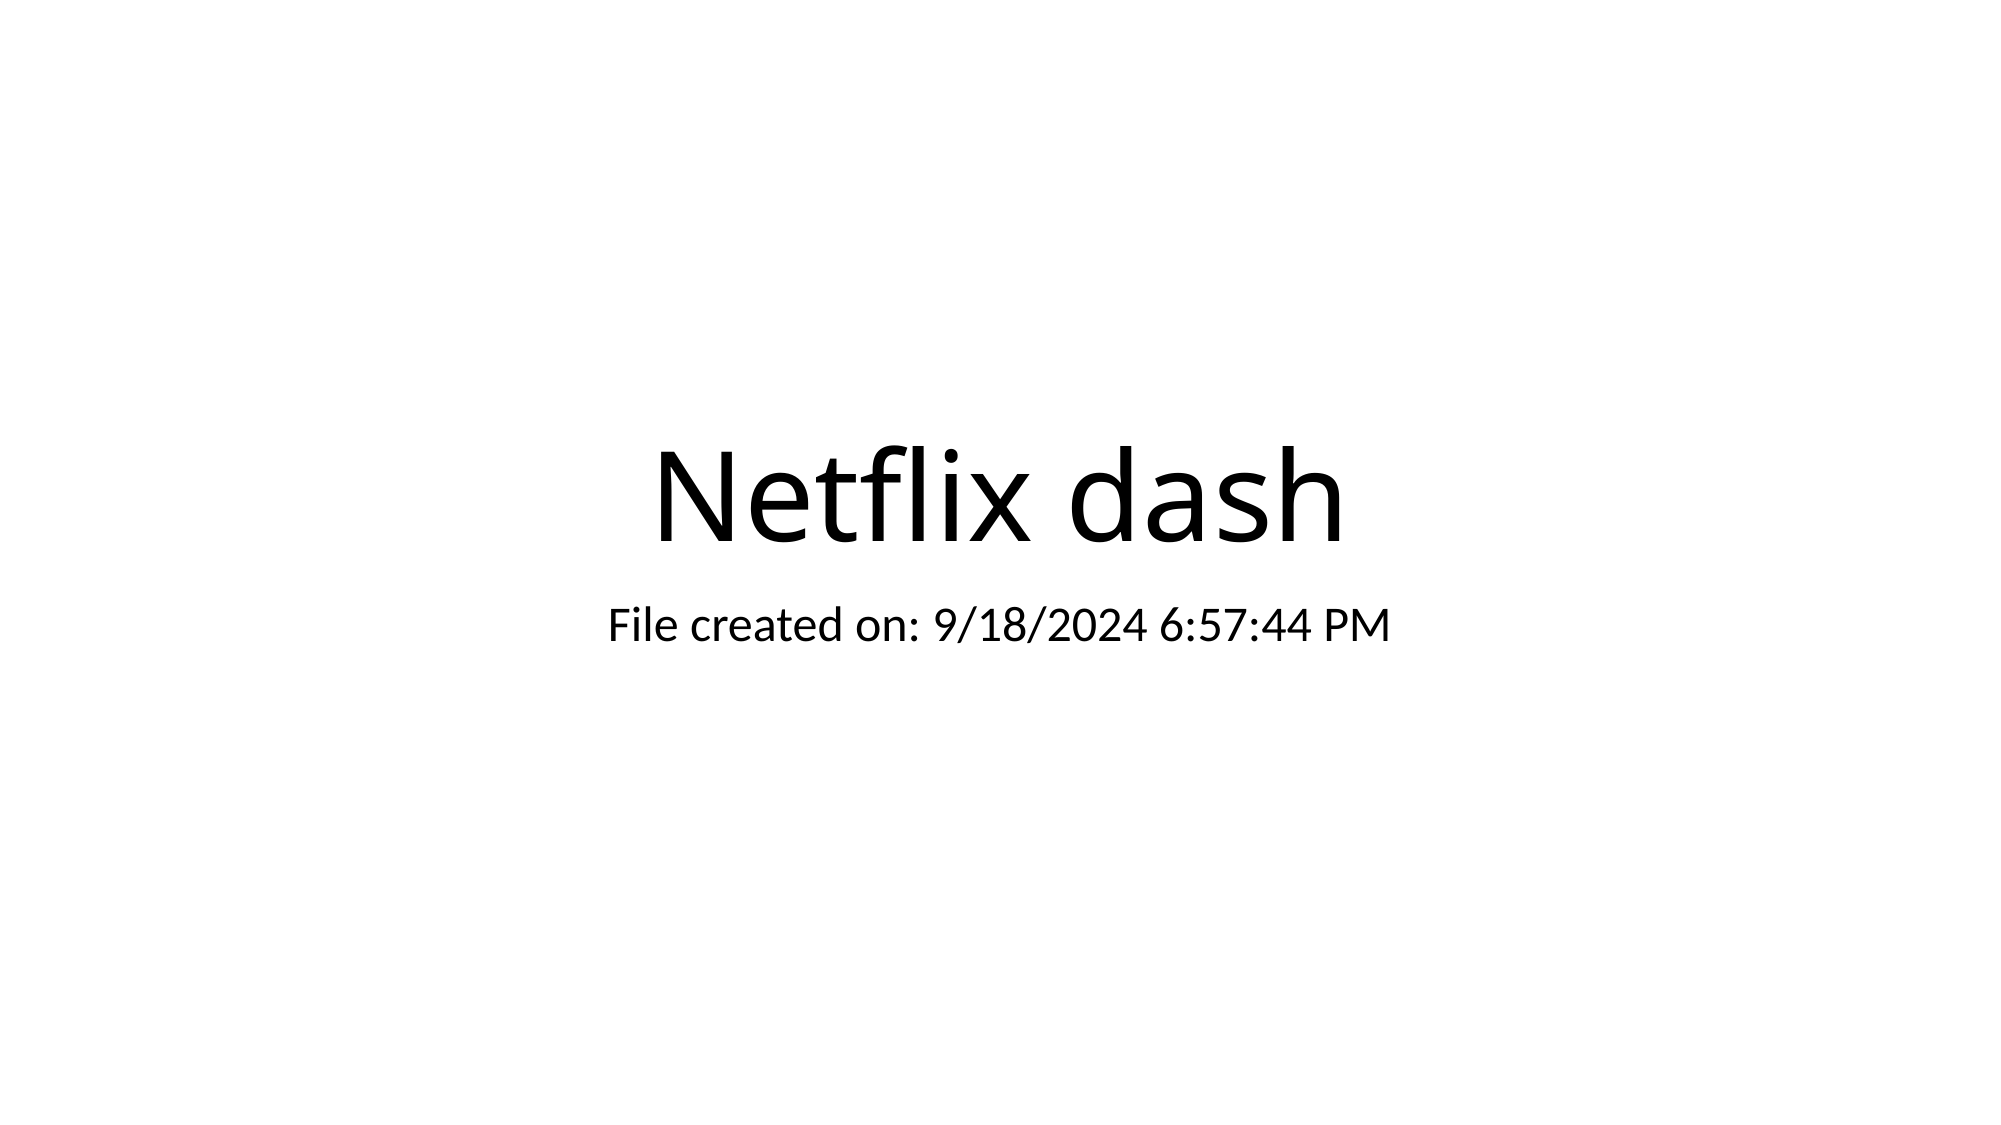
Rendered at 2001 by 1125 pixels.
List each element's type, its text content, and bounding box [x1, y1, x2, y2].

title Netflix dash [249, 184, 1750, 576]
subtitle File created on: 9/18/2024 6:57:44 PM [249, 590, 1750, 863]
